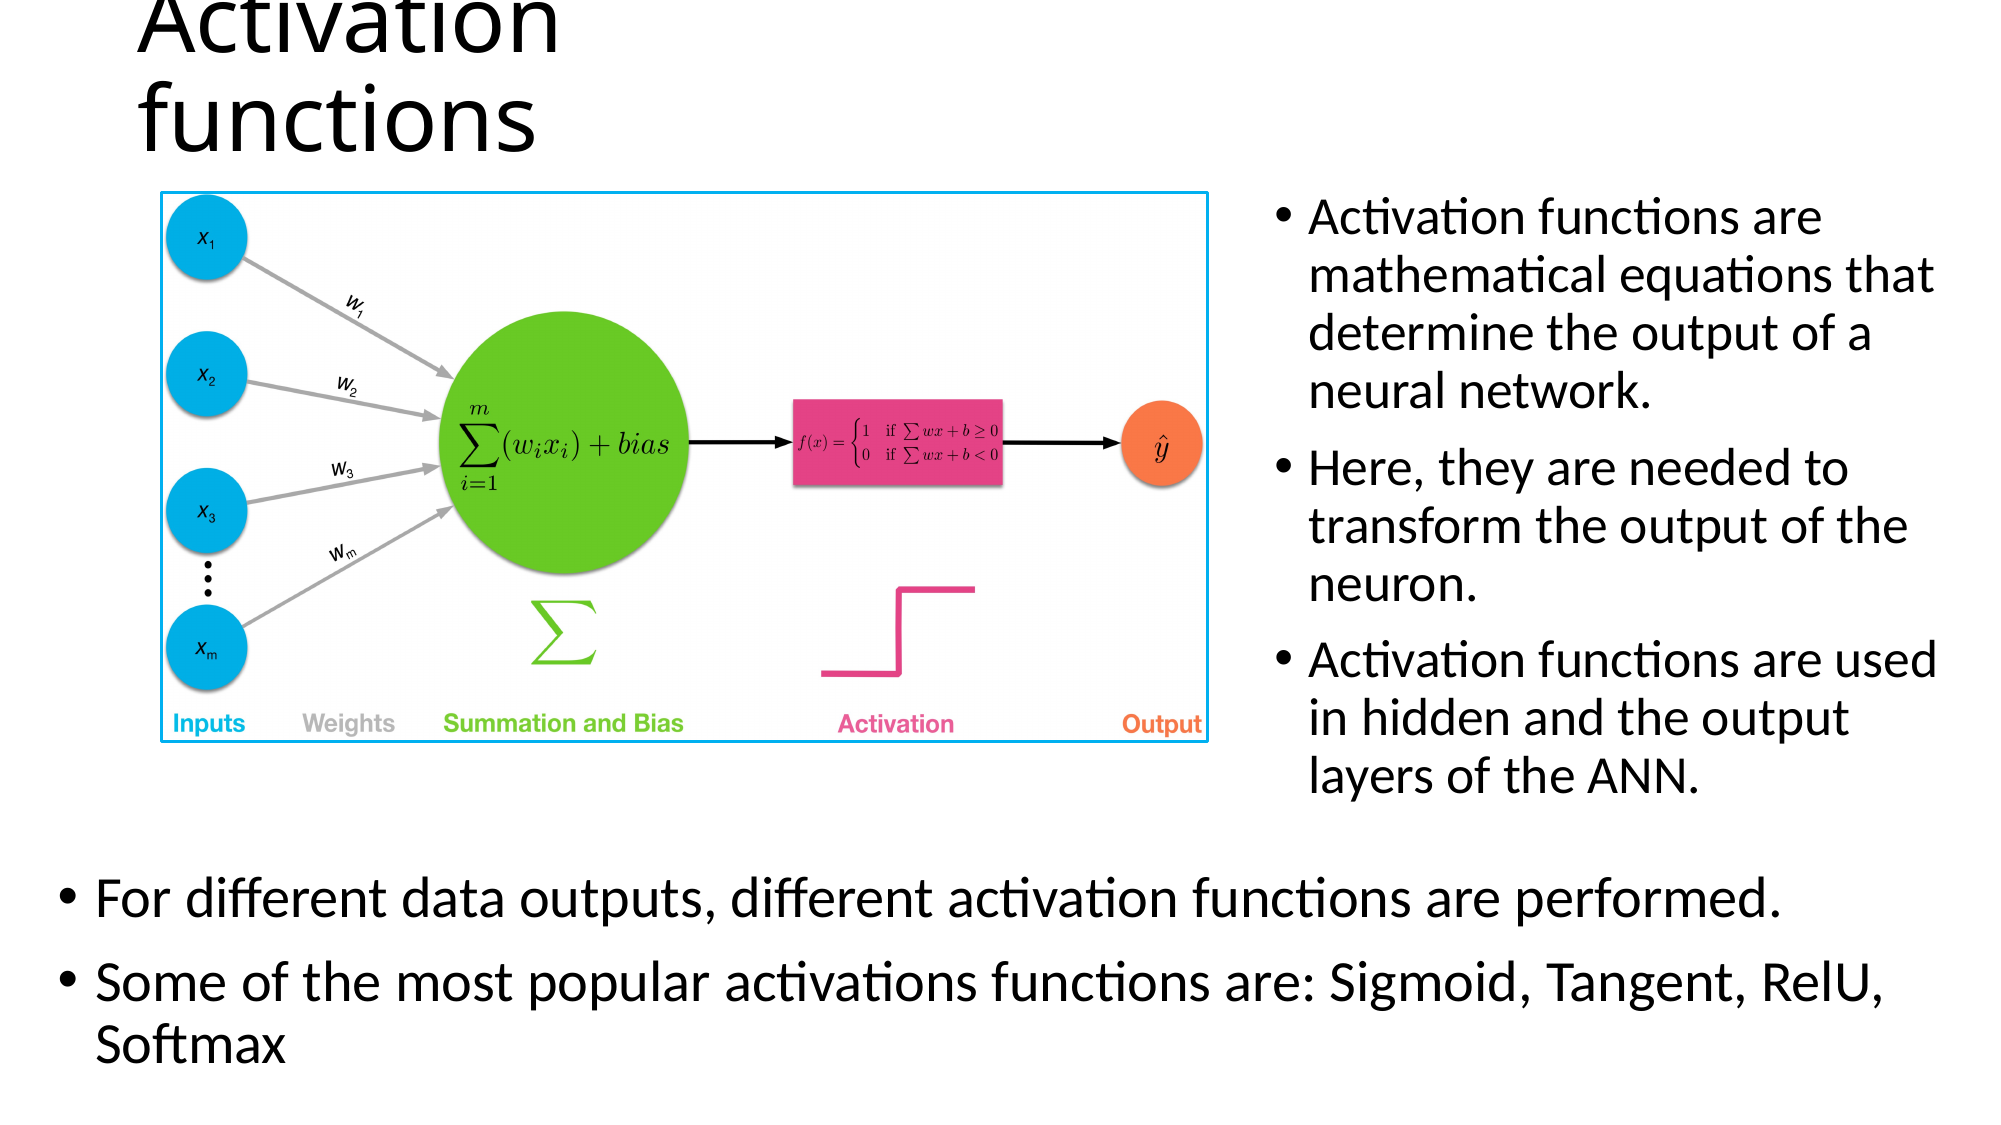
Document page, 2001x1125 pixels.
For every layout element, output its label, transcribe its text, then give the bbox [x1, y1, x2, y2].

picture [164, 195, 1205, 739]
title Activation functions [122, 0, 929, 182]
list Activation functions are mathematical equations that determine the output of a neural network. Here, they are needed to transform the output of the neuron. Activation functions are used in hidden and the output layers of the ANN. [1259, 181, 1958, 816]
text_box For different data outputs, different activation functions are performed. Some of the most popular activations functions are: Sigmoid, Tangent, RelU, Softmax [42, 859, 1958, 1088]
